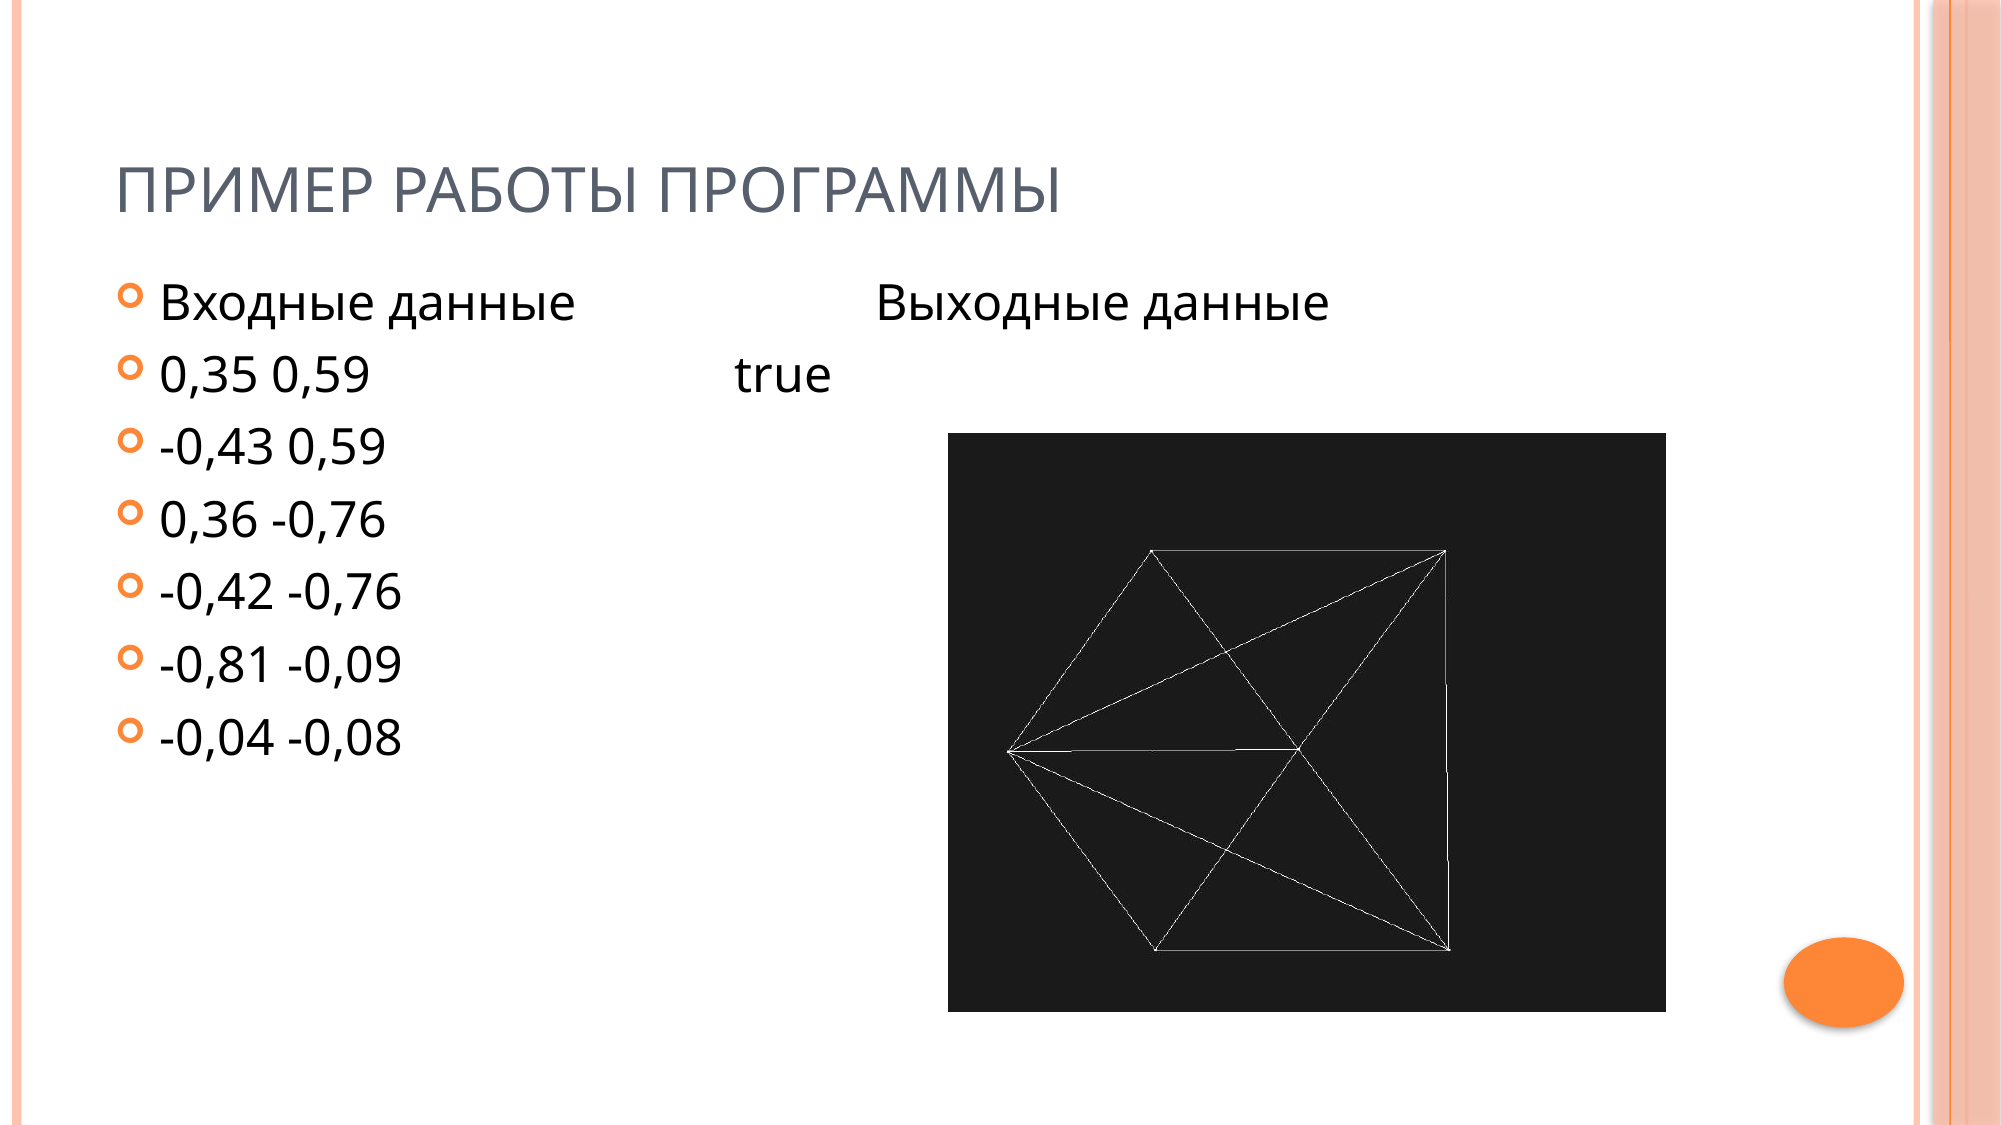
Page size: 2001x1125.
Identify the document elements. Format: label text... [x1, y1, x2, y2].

list Входные данные Выходные данные 0,35 0,59 true -0,43 0,59 0,36 -0,76 -0,42 -0,76 -0,81 -0,09 -0,04 -0,08 [99, 262, 1734, 1062]
title Пример работы программы [99, 45, 1734, 233]
picture [947, 432, 1667, 1013]
